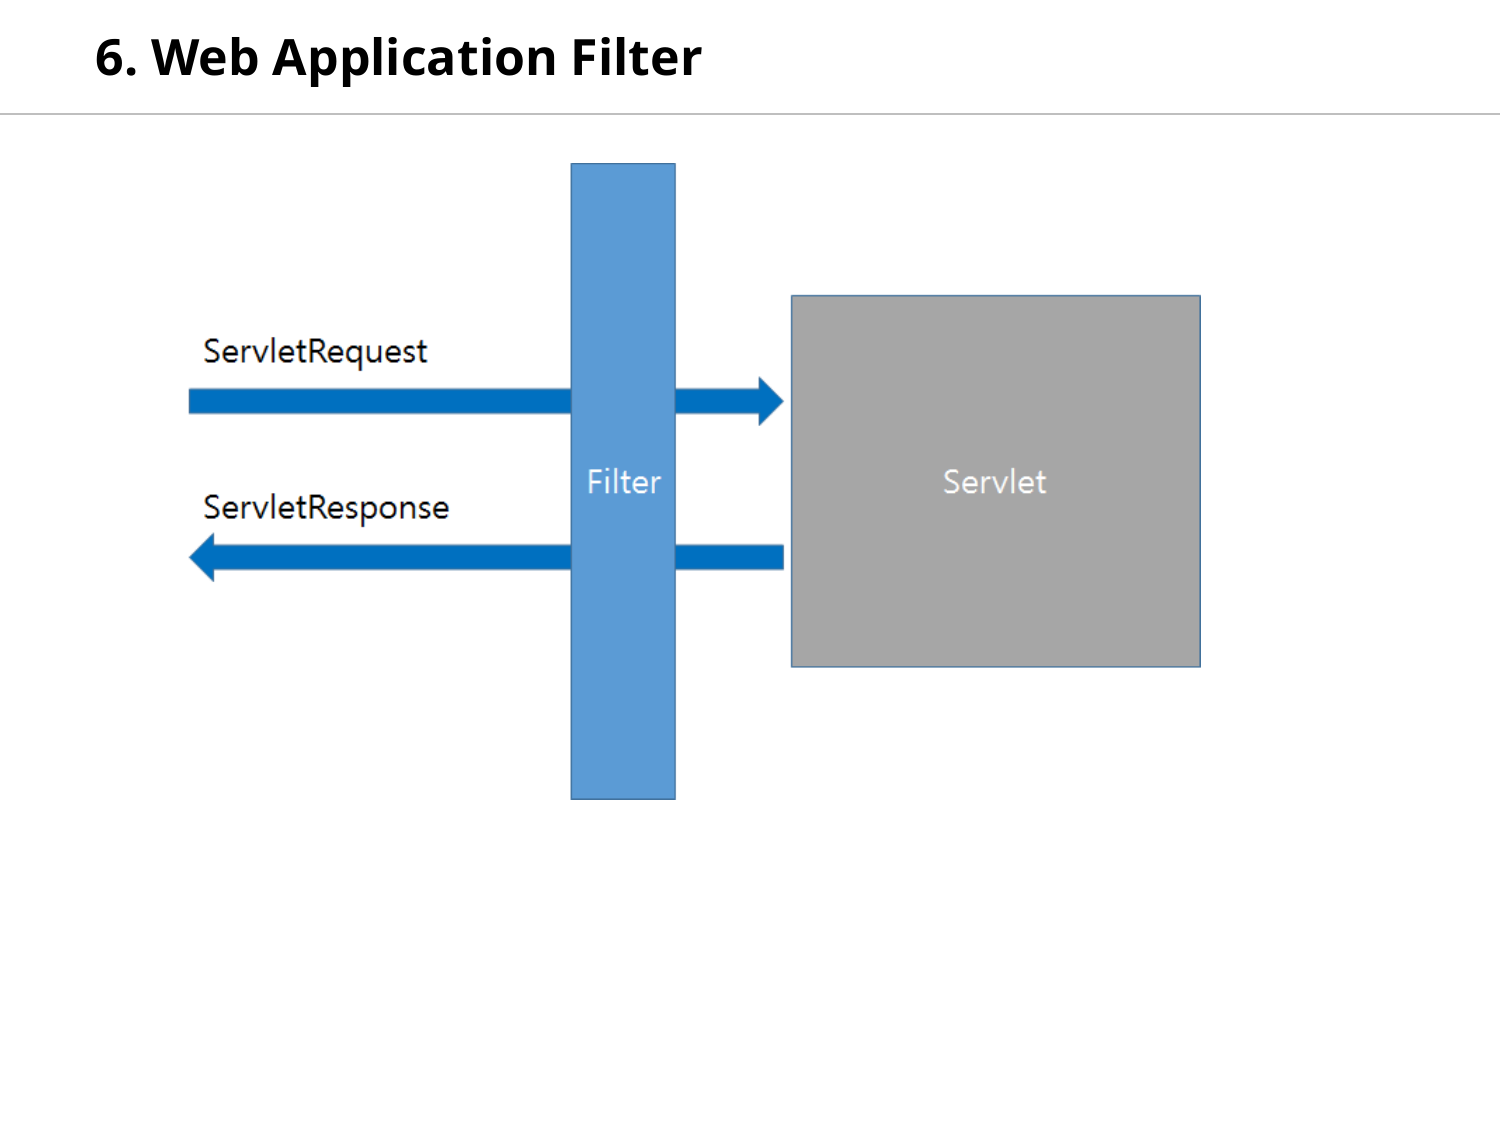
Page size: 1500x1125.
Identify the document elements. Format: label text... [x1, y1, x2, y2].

picture [182, 163, 1201, 800]
text_box 6. Web Application Filter [5, 17, 1270, 93]
